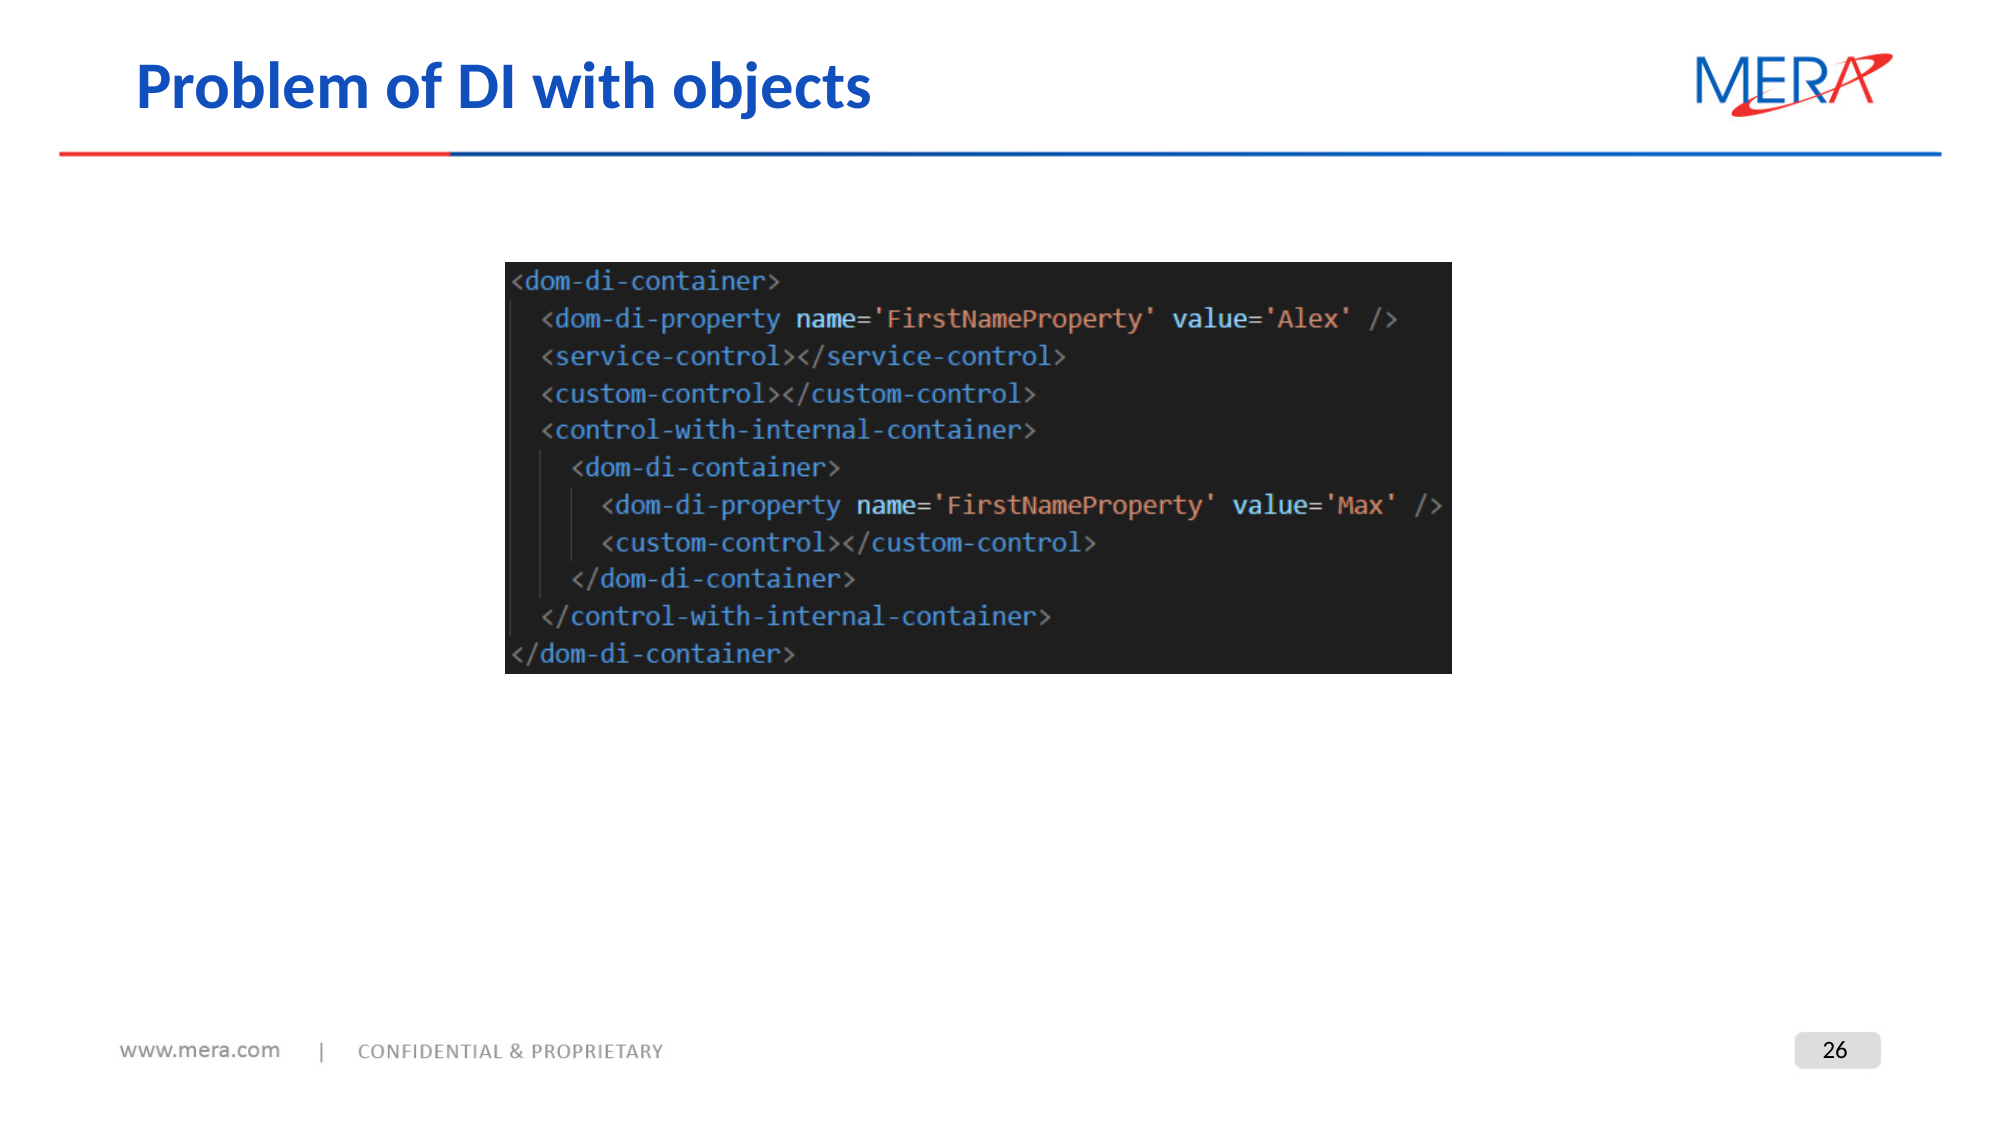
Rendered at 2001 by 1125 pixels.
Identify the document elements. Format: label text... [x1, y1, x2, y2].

picture [0, 0, 2001, 1125]
list Problem of DI with objects [121, 43, 1568, 119]
